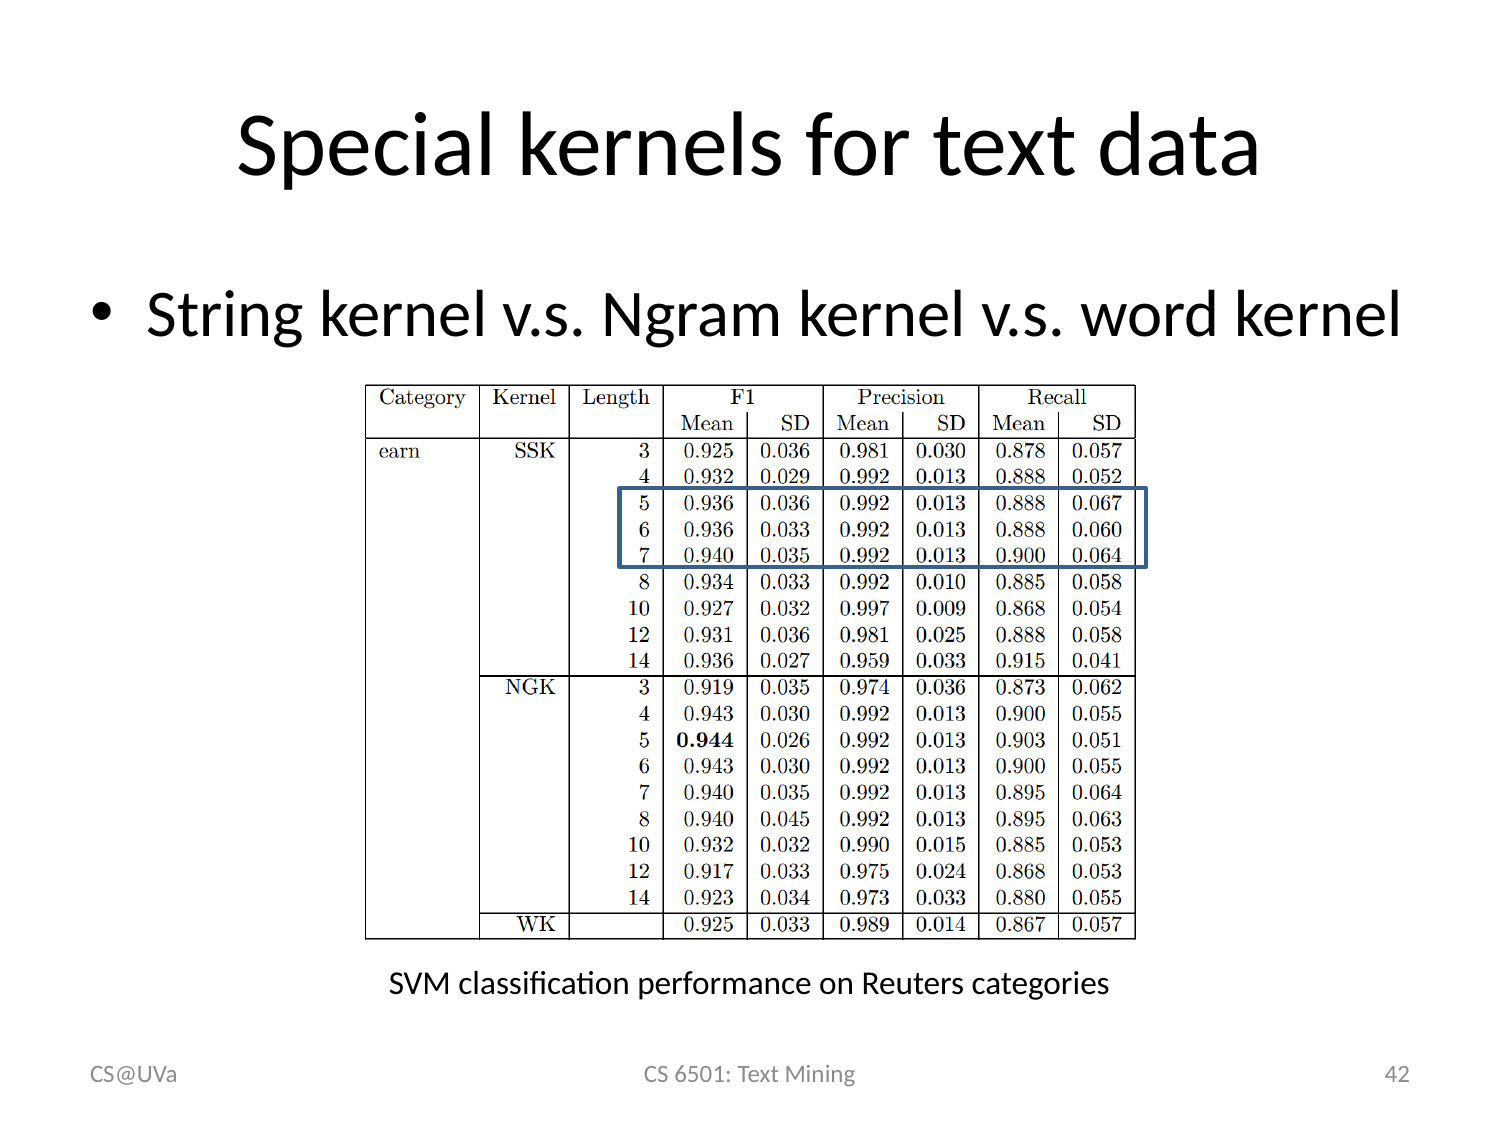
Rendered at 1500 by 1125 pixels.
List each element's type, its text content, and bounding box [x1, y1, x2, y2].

slide_number CS@UVa [75, 1042, 425, 1103]
text_box [1140, 486, 1148, 569]
text_box SVM classification performance on Reuters categories [373, 954, 1126, 1009]
picture [363, 382, 1137, 941]
footer CS 6501: Text Mining [512, 1042, 988, 1103]
slide_number 42 [1074, 1042, 1425, 1103]
list String kernel v.s. Ngram kernel v.s. word kernel [75, 262, 1425, 1005]
title Special kernels for text data [75, 45, 1425, 233]
